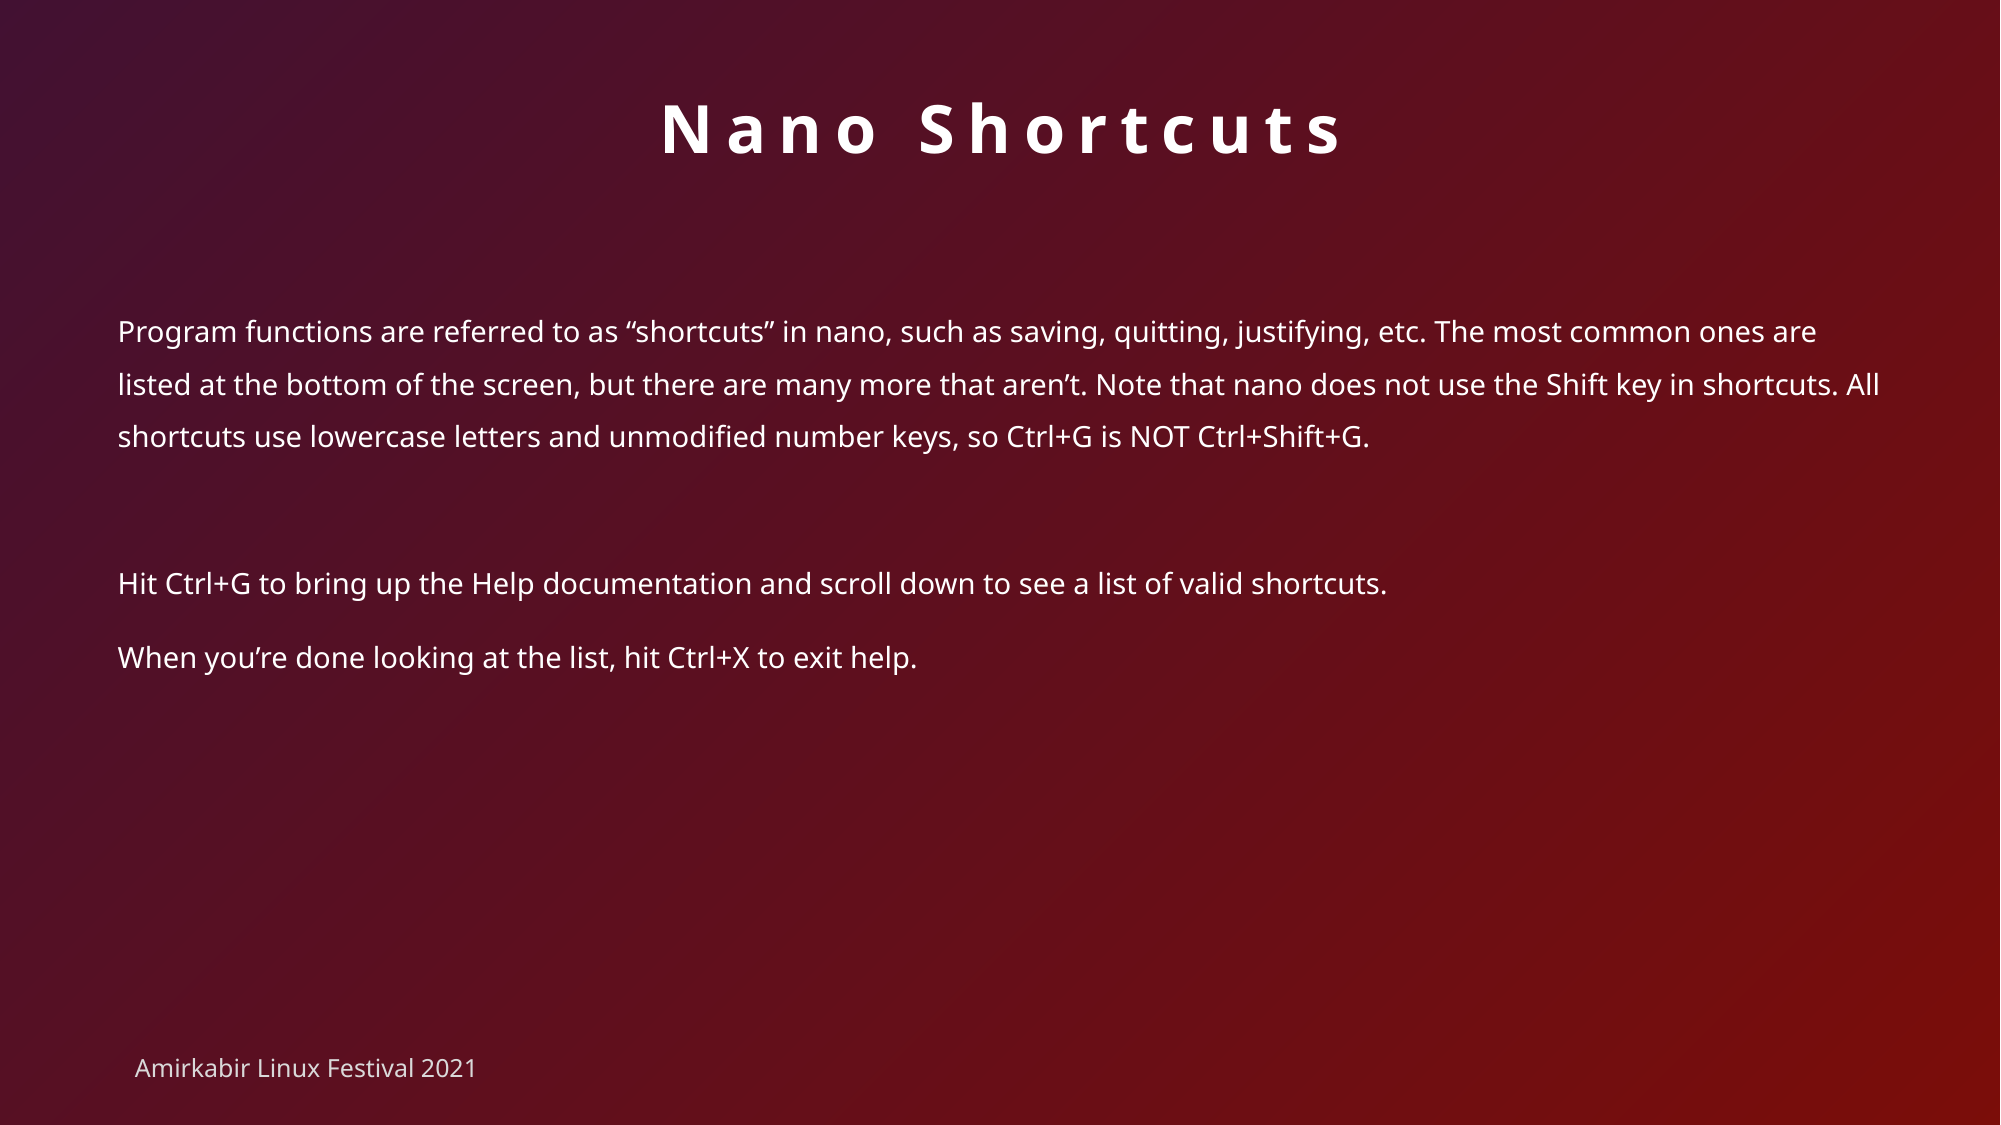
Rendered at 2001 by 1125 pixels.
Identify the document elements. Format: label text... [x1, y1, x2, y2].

title Nano Shortcuts [0, 63, 2000, 175]
list Program functions are referred to as “shortcuts” in nano, such as saving, quitting, justifying, etc. The most common ones are listed at the bottom of the screen, but there are many more that aren’t. Note that nano does not use the Shift key in shortcuts. All shortcuts use lowercase letters and unmodified number keys, so Ctrl+G is NOT Ctrl+Shift+G. Hit Ctrl+G to bring up the Help documentation and scroll down to see a list of valid shortcuts. When you’re done looking at the list, hit Ctrl+X to exit help. [102, 197, 1898, 1002]
